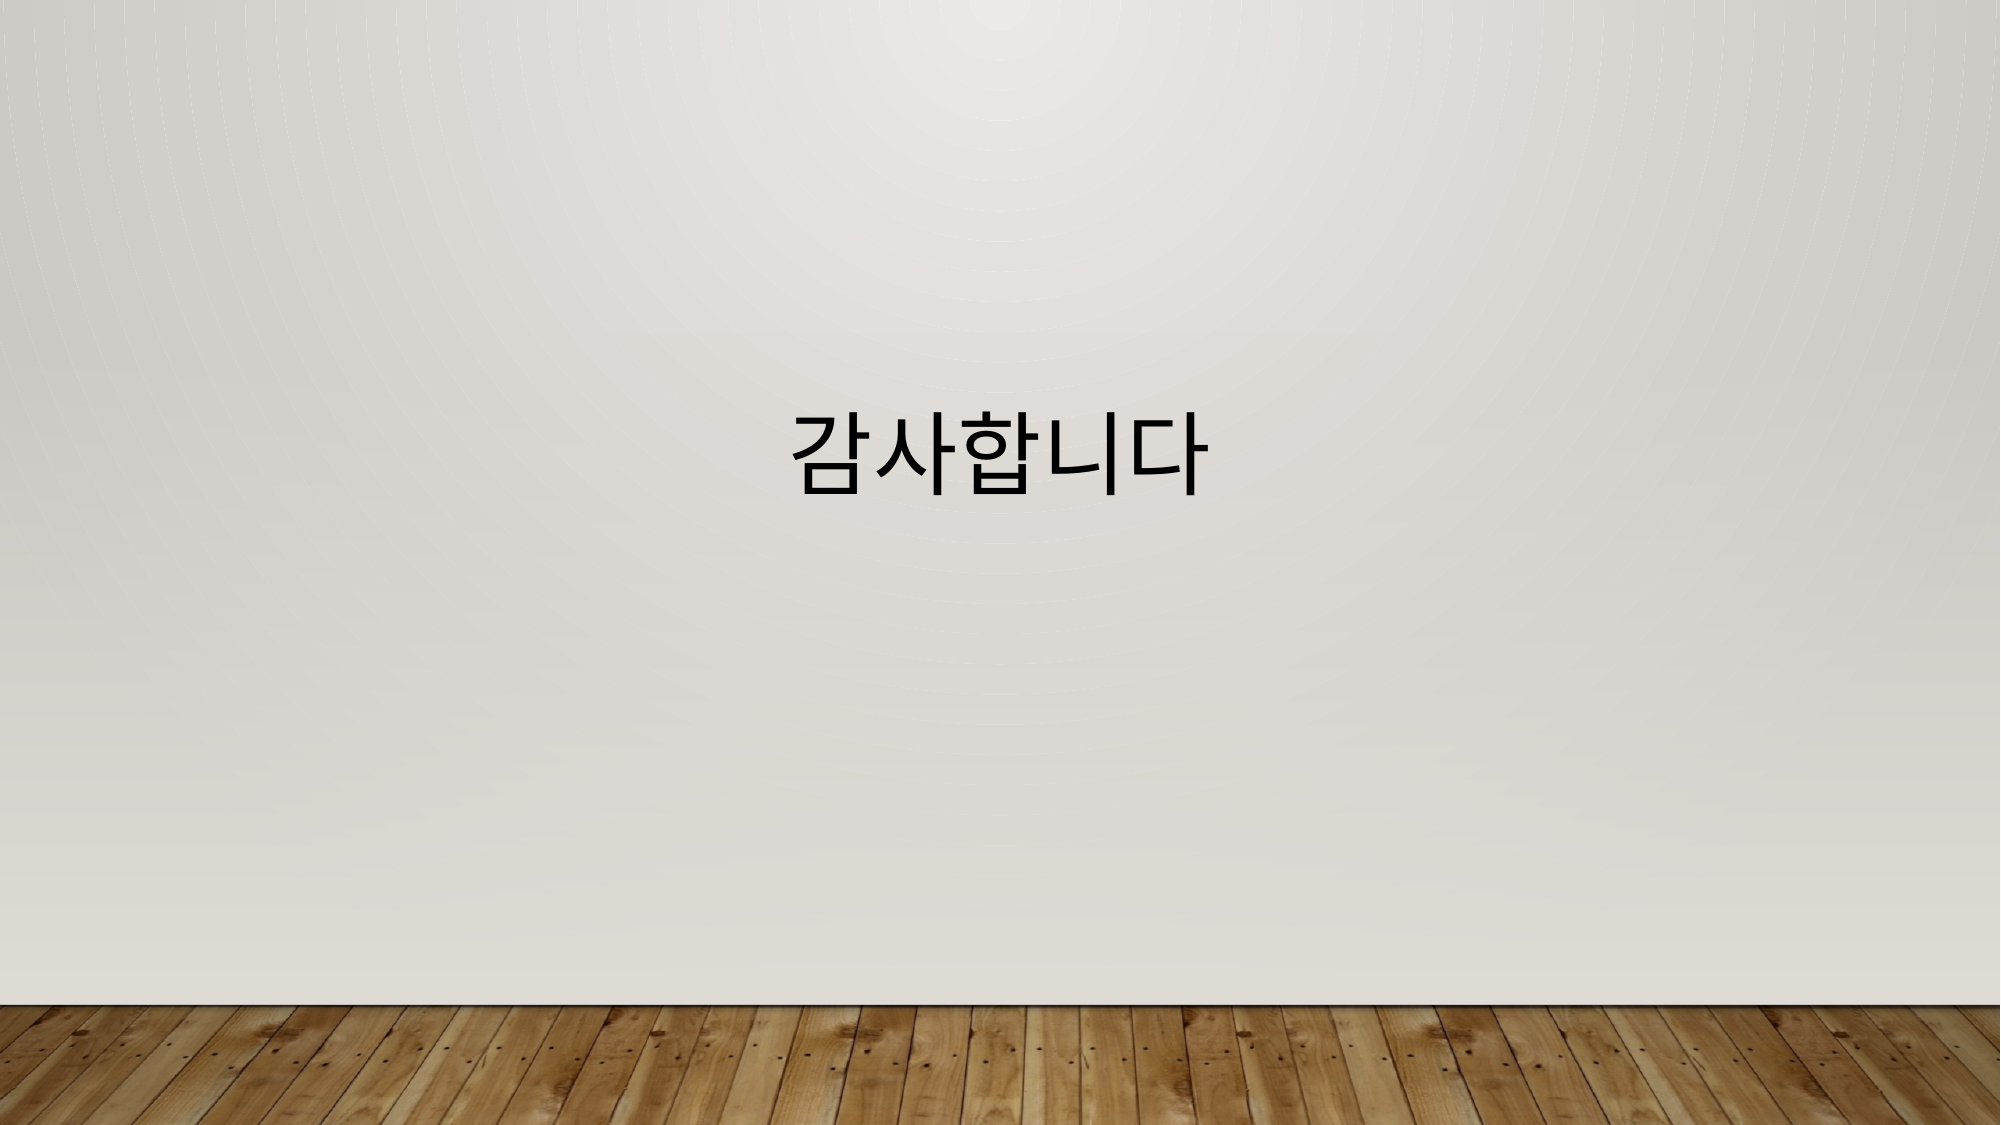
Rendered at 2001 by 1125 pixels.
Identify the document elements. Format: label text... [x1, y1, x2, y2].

text_box 감사합니다 [426, 389, 1574, 514]
picture [0, 1005, 2000, 1125]
